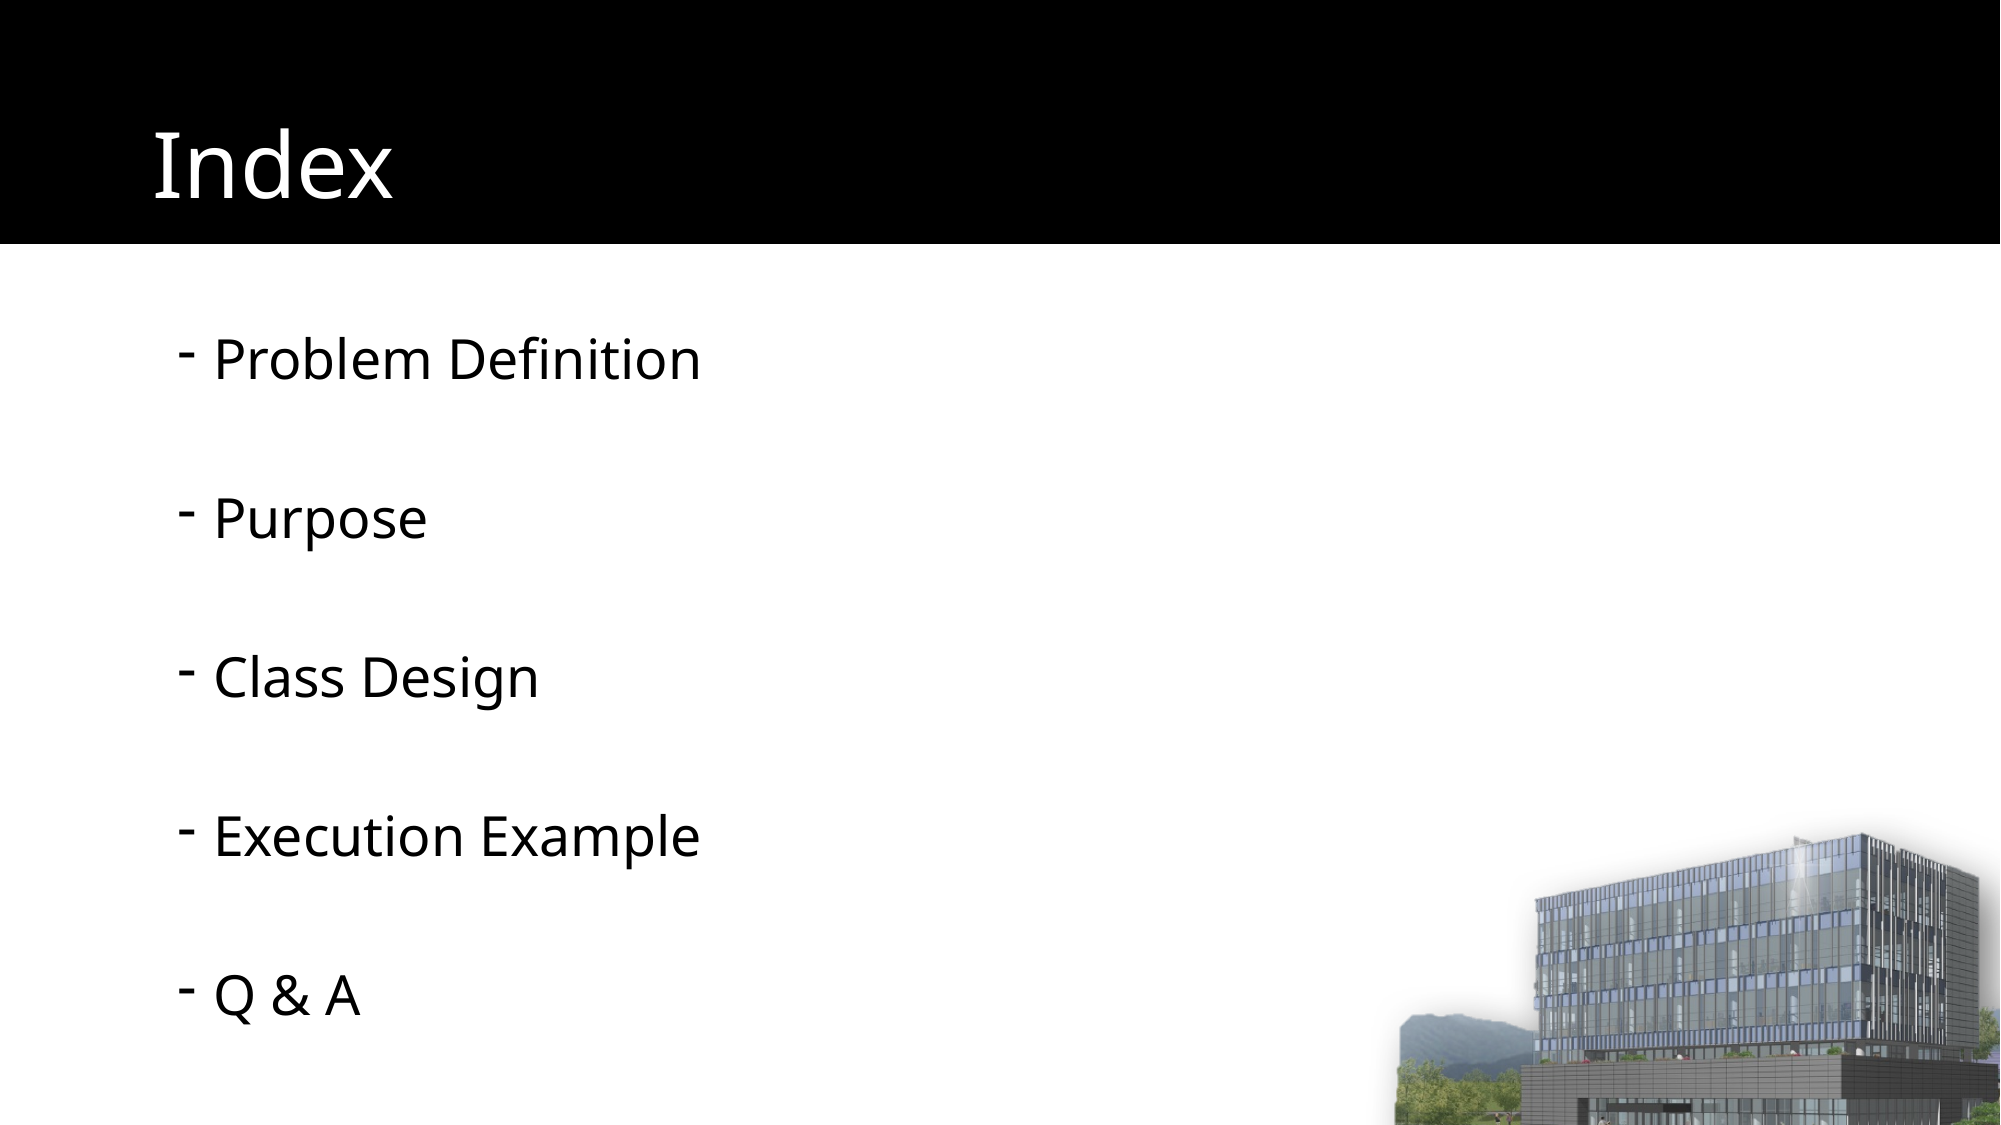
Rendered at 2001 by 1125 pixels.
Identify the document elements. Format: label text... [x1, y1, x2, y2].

text_box [0, 0, 2000, 244]
picture [1311, 777, 2000, 1125]
text_box Problem Definition Purpose Class Design Execution Example Q & A [162, 324, 1888, 1039]
title Index [137, 59, 1863, 278]
